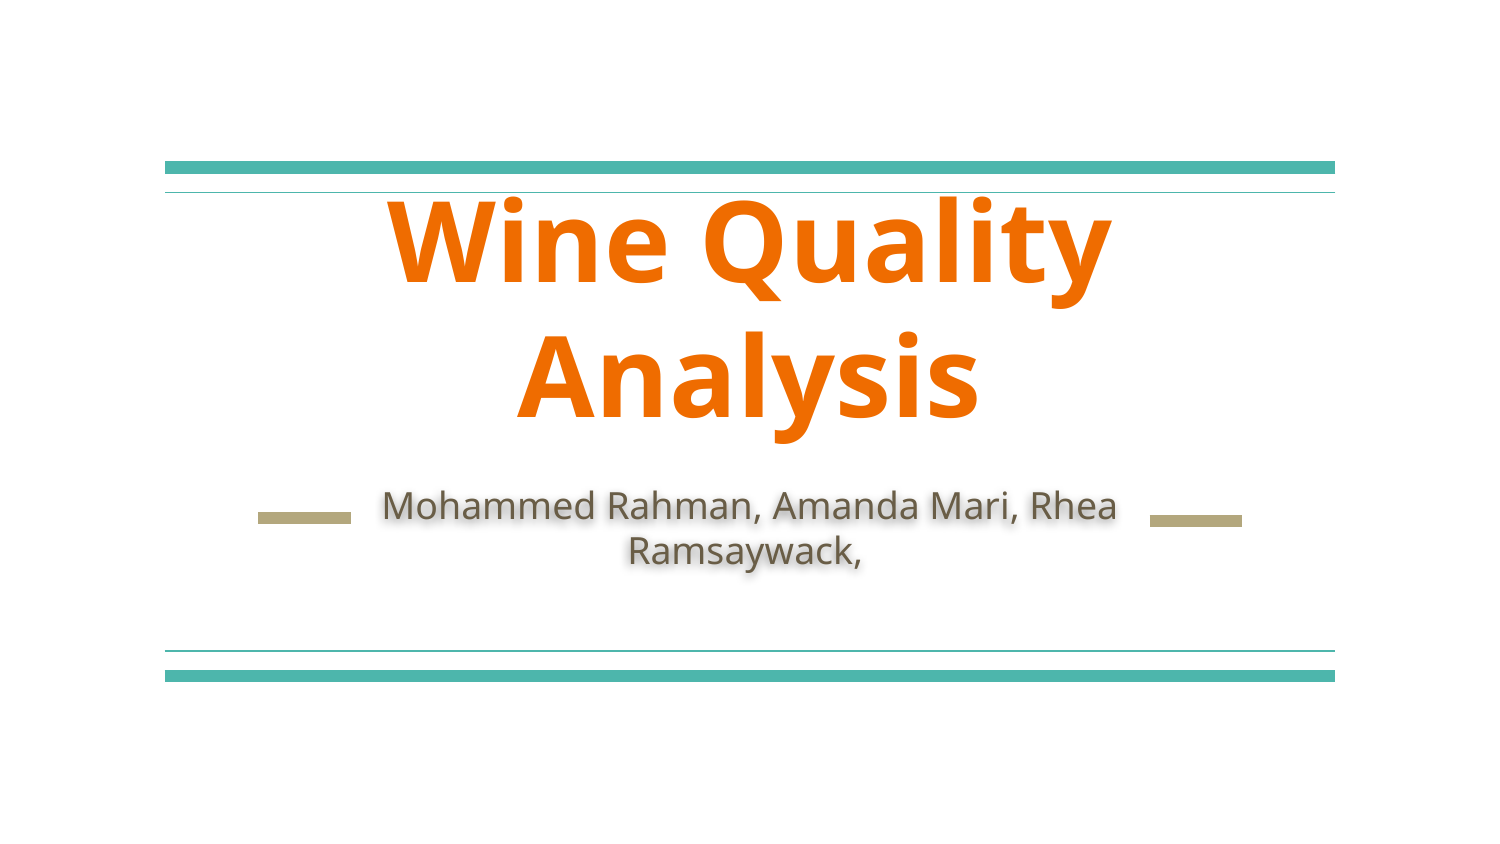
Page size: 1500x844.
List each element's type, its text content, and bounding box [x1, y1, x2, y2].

subtitle Mohammed Rahman, Amanda Mari, Rhea Ramsaywack, [350, 467, 1150, 598]
title Wine Quality Analysis [164, 287, 1336, 456]
